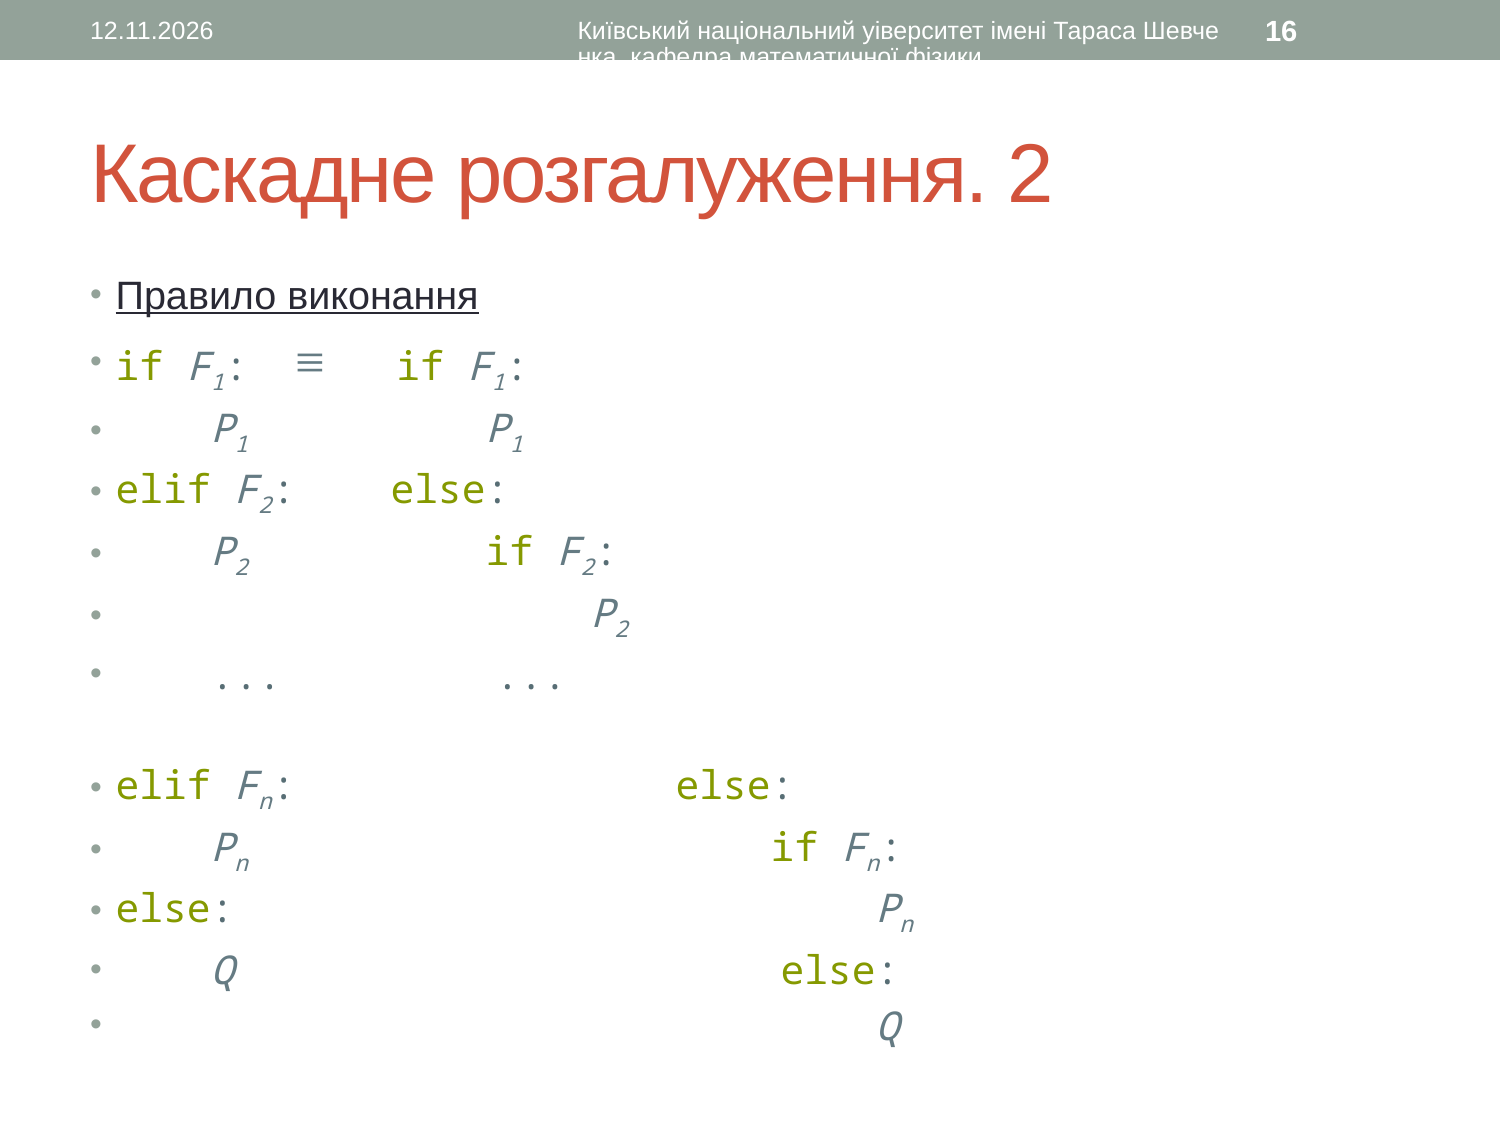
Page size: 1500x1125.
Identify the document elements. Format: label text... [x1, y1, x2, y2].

footer Київський національний уіверситет імені Тараса Шевченка, кафедра математичної фізики [562, 3, 1238, 57]
list Правило виконання if F1: ≡ if F1: P1 P1 elif F2: else: P2 if F2: P2 ... ... elif Fn: else: Pn if Fn: else: Pn Q else: Q [75, 262, 1425, 1063]
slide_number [75, 3, 550, 57]
slide_number 16 [1250, 3, 1425, 57]
title Каскадне розгалуження. 2 [75, 87, 1425, 250]
